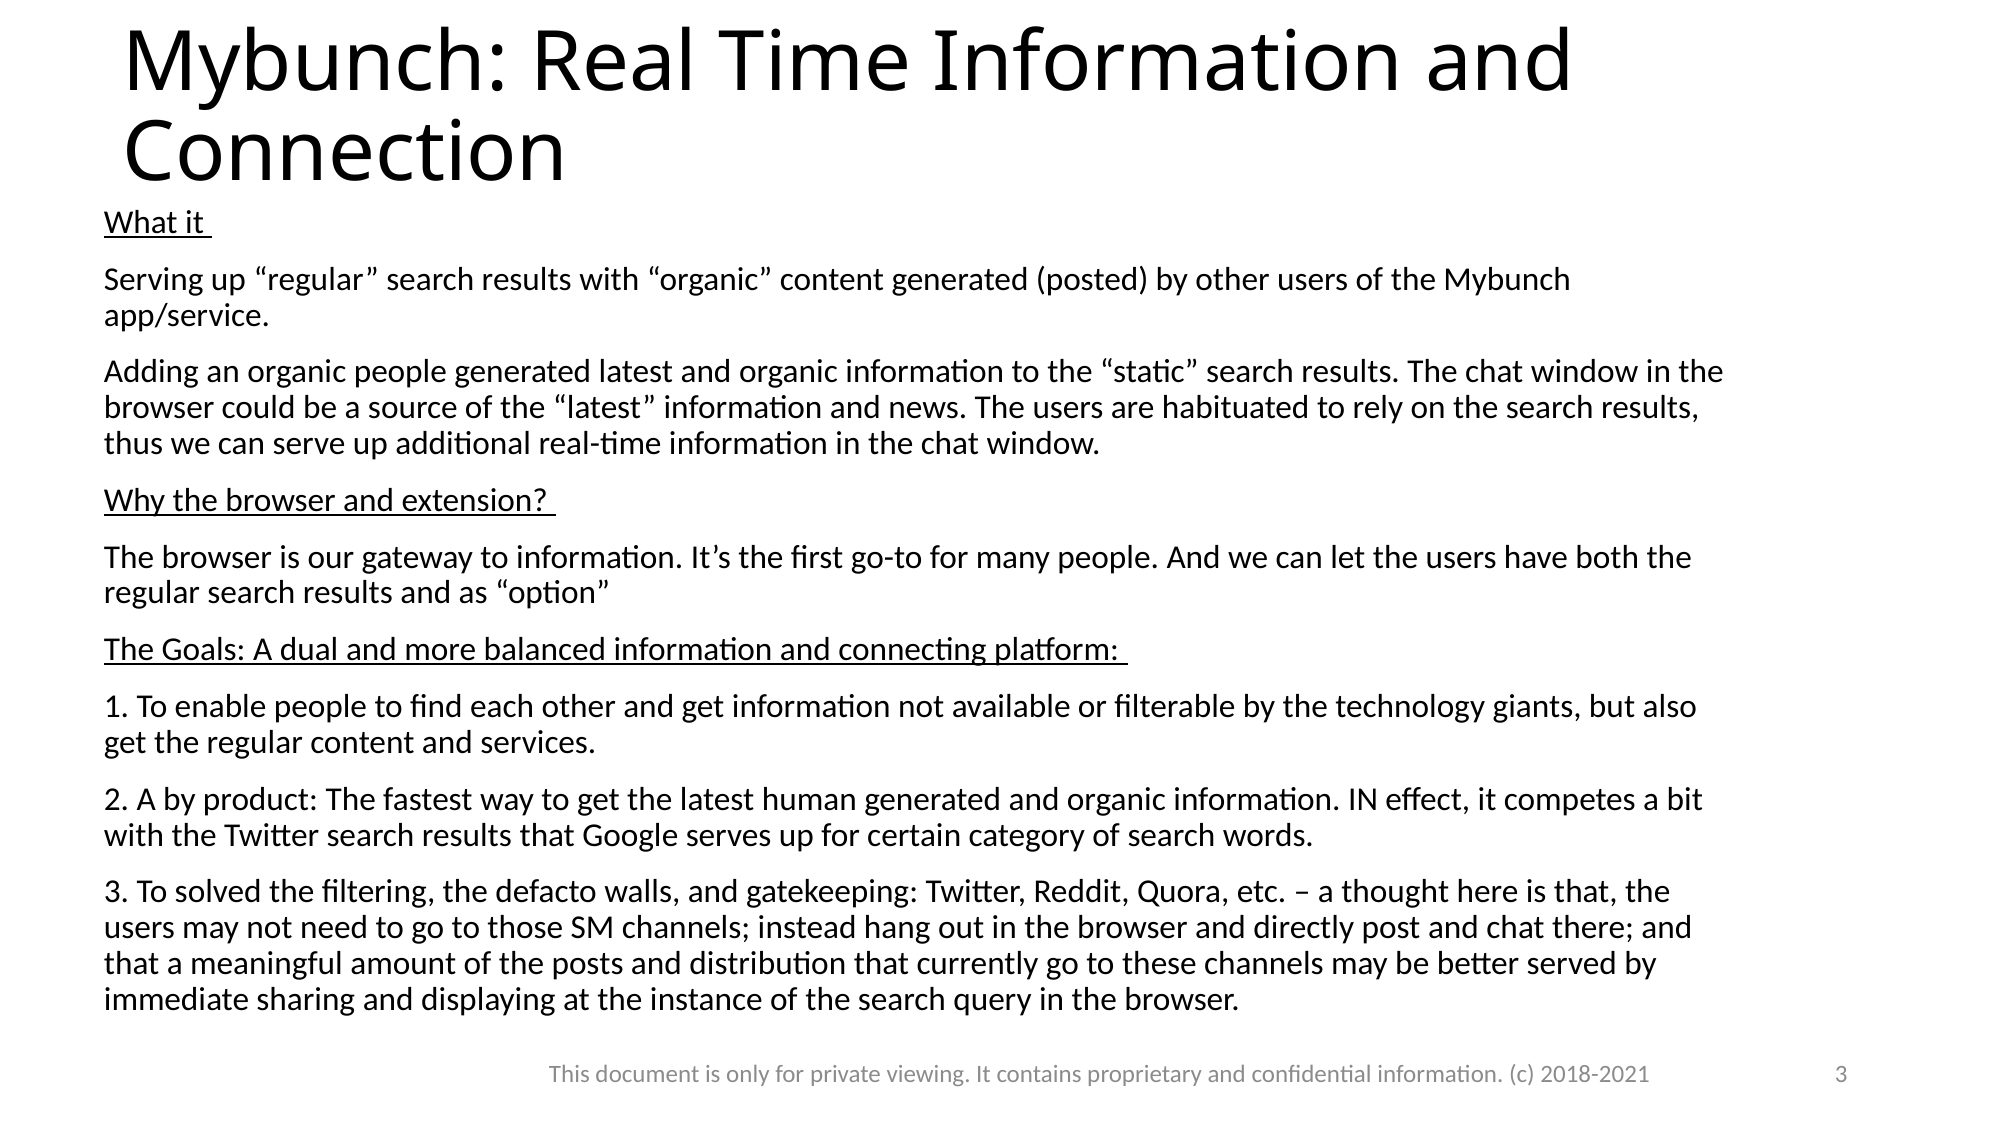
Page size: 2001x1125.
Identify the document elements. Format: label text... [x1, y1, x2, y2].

slide_number 3 [1820, 1042, 1863, 1103]
list What it Serving up “regular” search results with “organic” content generated (posted) by other users of the Mybunch app/service. Adding an organic people generated latest and organic information to the “static” search results. The chat window in the browser could be a source of the “latest” information and news. The users are habituated to rely on the search results, thus we can serve up additional real-time information in the chat window. Why the browser and extension? The browser is our gateway to information. It’s the first go-to for many people. And we can let the users have both the regular search results and as “option” The Goals: A dual and more balanced information and connecting platform: 1. To enable people to find each other and get information not available or filterable by the technology giants, but also get the regular content and services. 2. A by product: The fastest way to get the latest human generated and organic information. IN effect, it competes a bit with the Twitter search results that Google serves up for certain category of search words. 3. To solved the filtering, the defacto walls, and gatekeeping: Twitter, Reddit, Quora, etc. – a thought here is that, the users may not need to go to those SM channels; instead hang out in the browser and directly post and chat there; and that a meaningful amount of the posts and distribution that currently go to these channels may be better served by immediate sharing and displaying at the instance of the search query in the browser. [89, 197, 1757, 1025]
footer This document is only for private viewing. It contains proprietary and confidential information. (c) 2018-2021 [381, 1042, 1820, 1103]
title Mybunch: Real Time Information and Connection [108, 0, 1986, 218]
